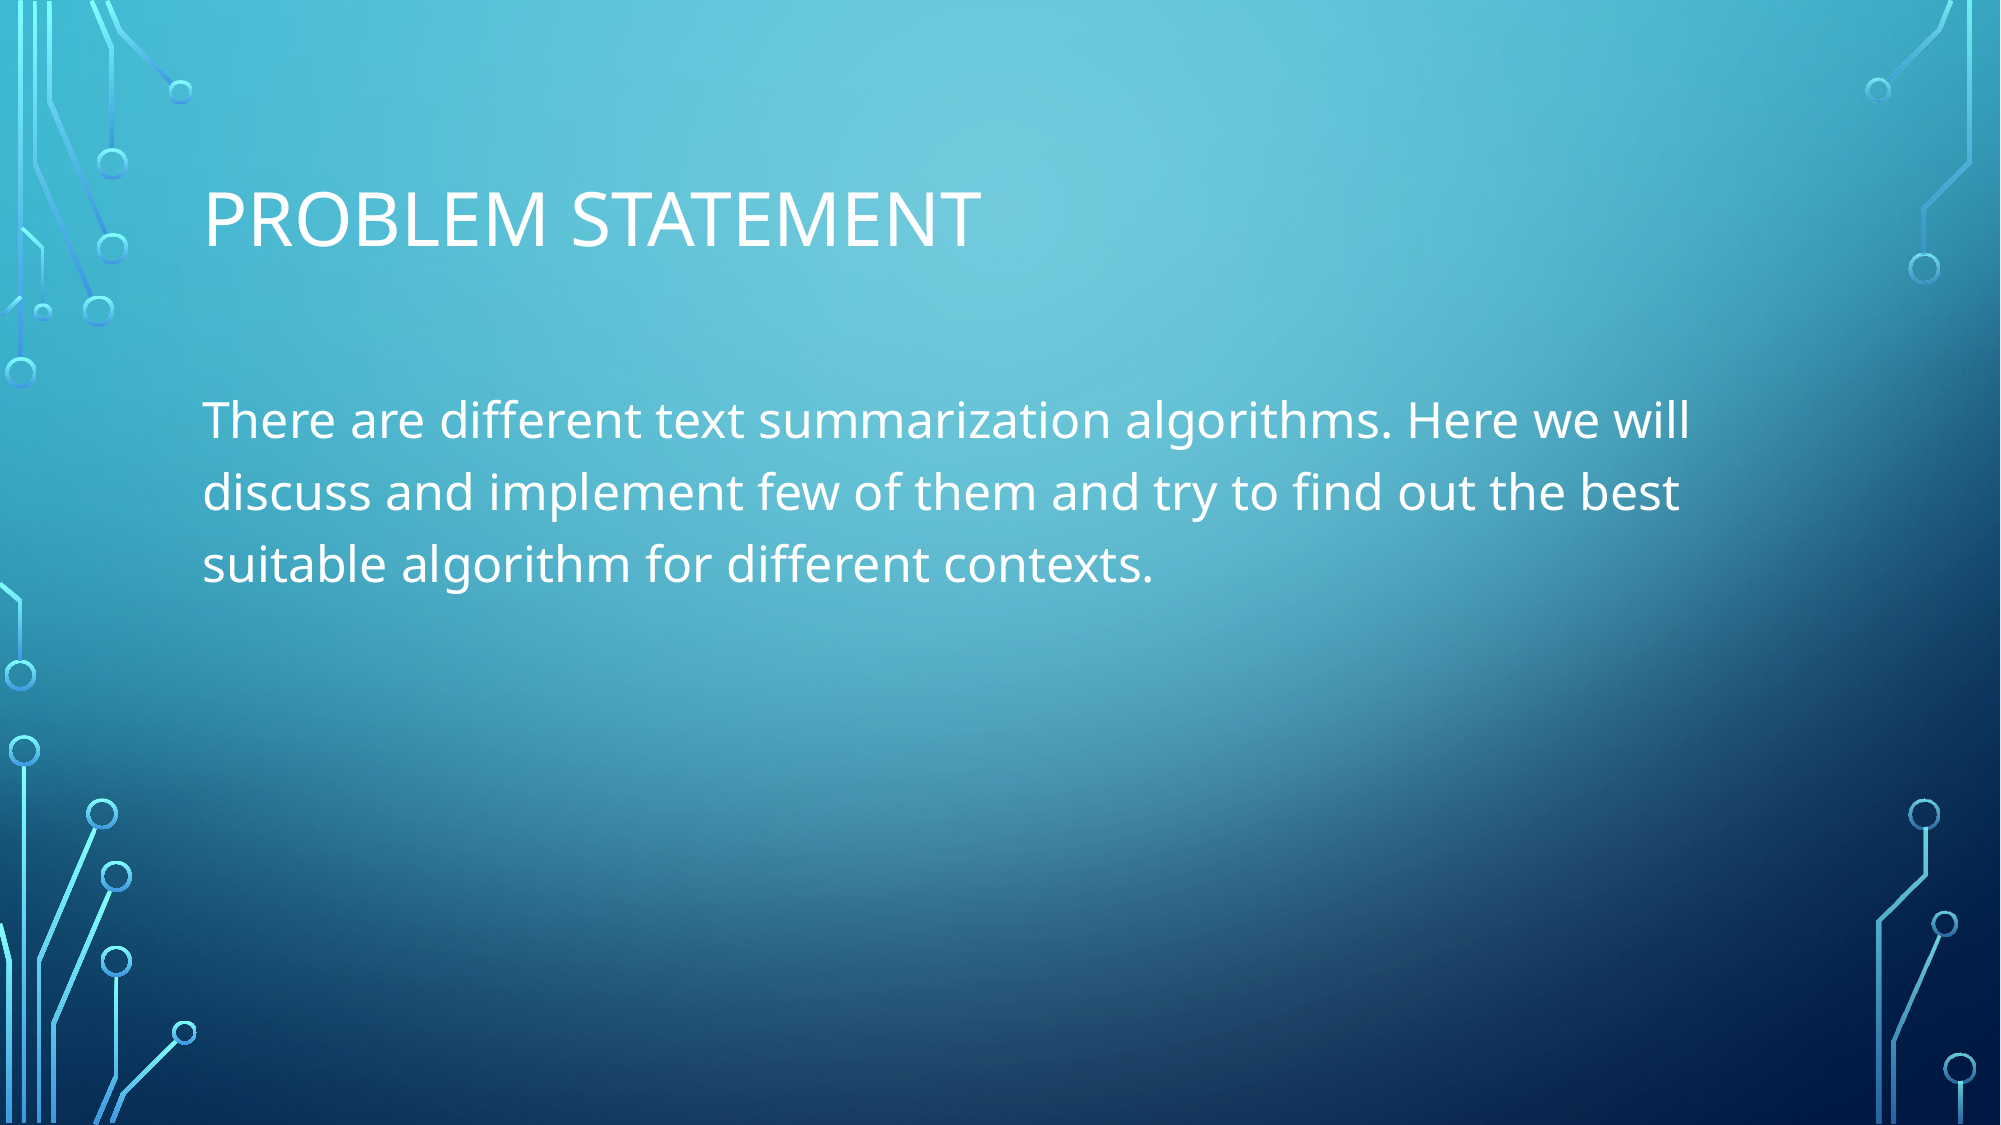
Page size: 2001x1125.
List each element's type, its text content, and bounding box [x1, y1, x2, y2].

title PROBLEM STATEMENT [187, 101, 1813, 344]
list There are different text summarization algorithms. Here we will discuss and implement few of them and try to find out the best suitable algorithm for different contexts. [187, 369, 1813, 950]
